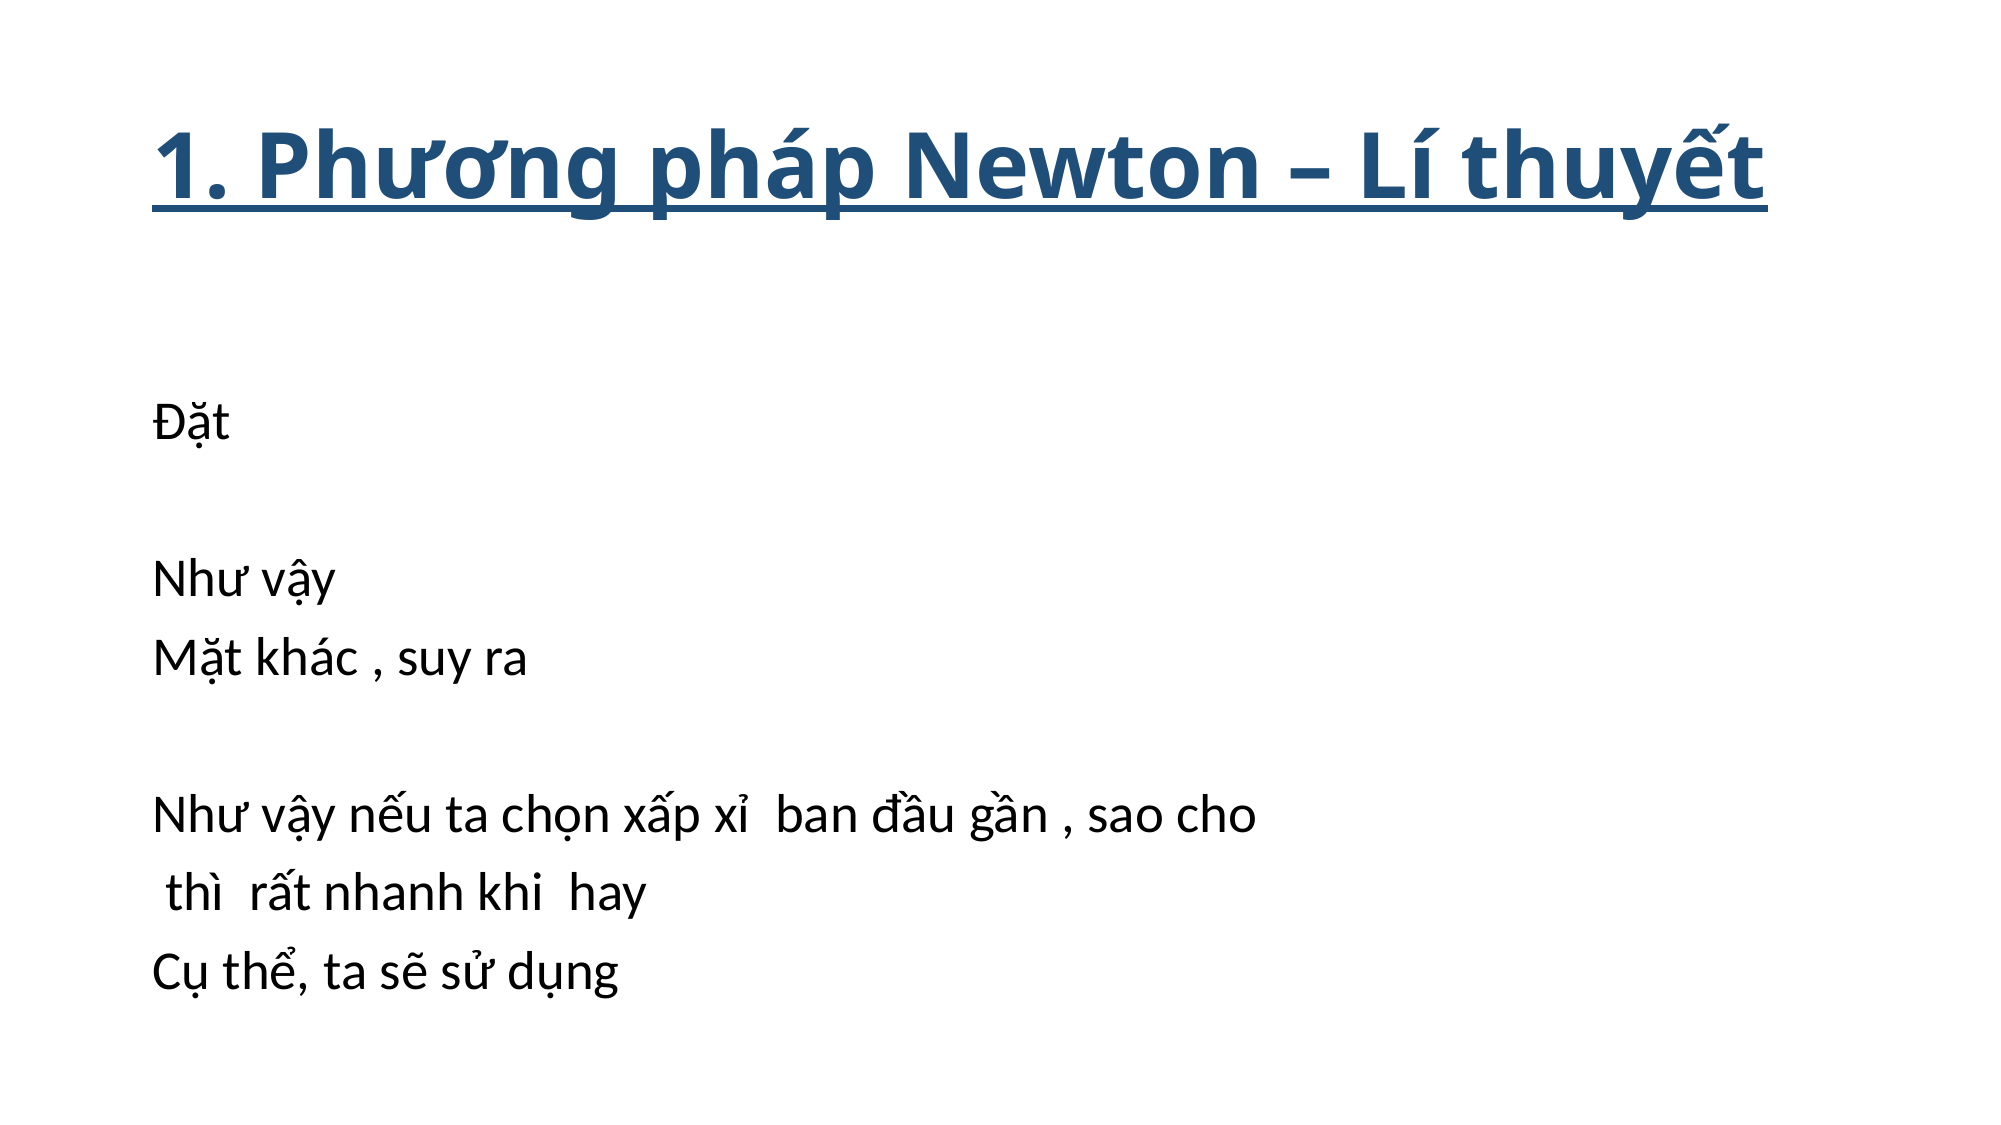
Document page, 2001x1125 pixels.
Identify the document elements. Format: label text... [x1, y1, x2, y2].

title 1. Phương pháp Newton – Lí thuyết [137, 59, 1863, 278]
